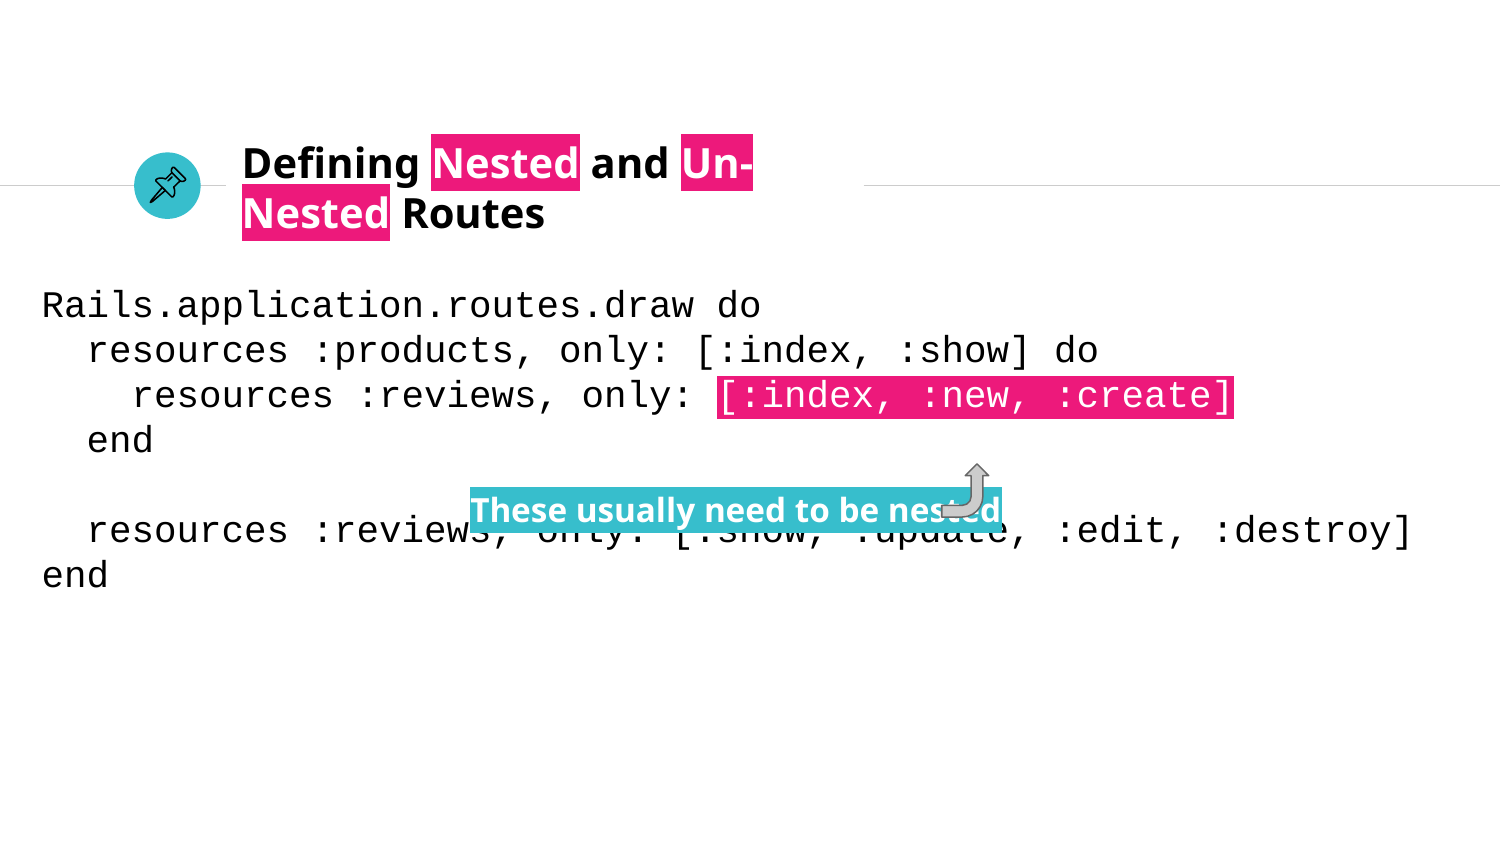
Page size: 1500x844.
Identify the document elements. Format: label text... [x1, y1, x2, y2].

list Rails.application.routes.draw do resources :products, only: [:index, :show] do resources :reviews, only: [:index, :new, :create] end resources :reviews, only: [:show, :update, :edit, :destroy] end [26, 265, 1448, 741]
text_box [150, 166, 186, 203]
title Defining Nested and Un-Nested Routes [226, 151, 863, 223]
text_box These usually need to be nested [455, 474, 1017, 535]
text_box [941, 463, 989, 518]
